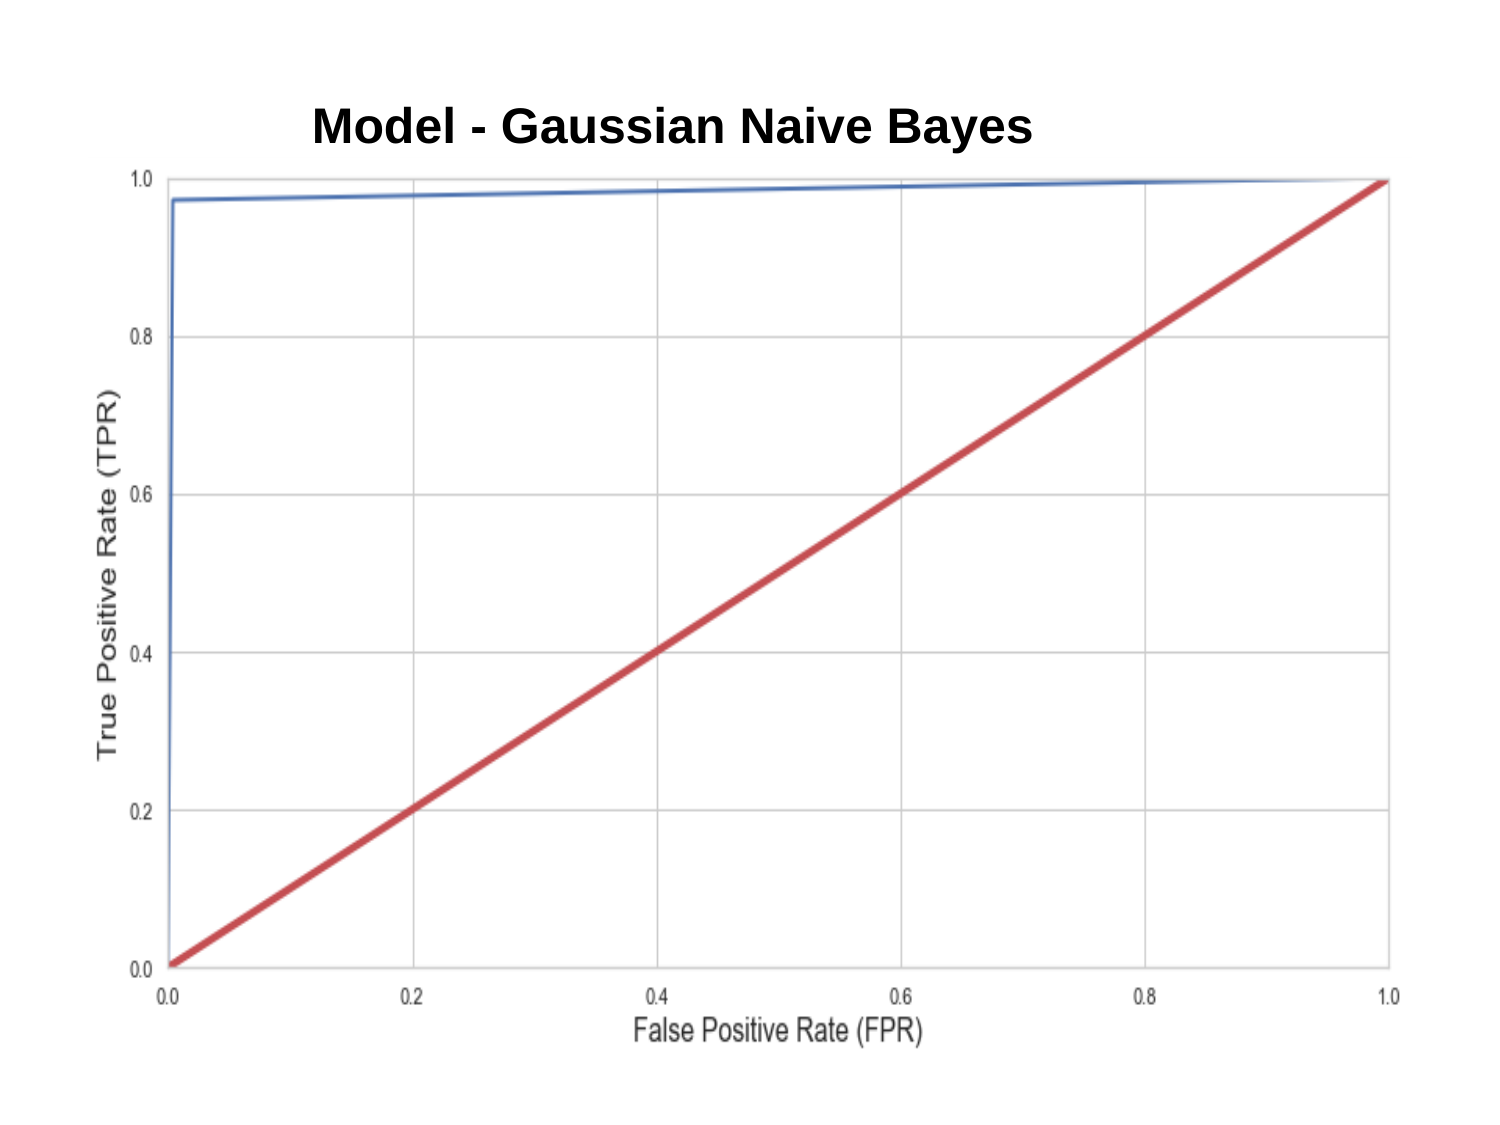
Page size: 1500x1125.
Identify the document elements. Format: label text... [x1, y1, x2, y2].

text_box Model - Gaussian Naive Bayes [296, 86, 1081, 155]
picture [87, 156, 1412, 1064]
